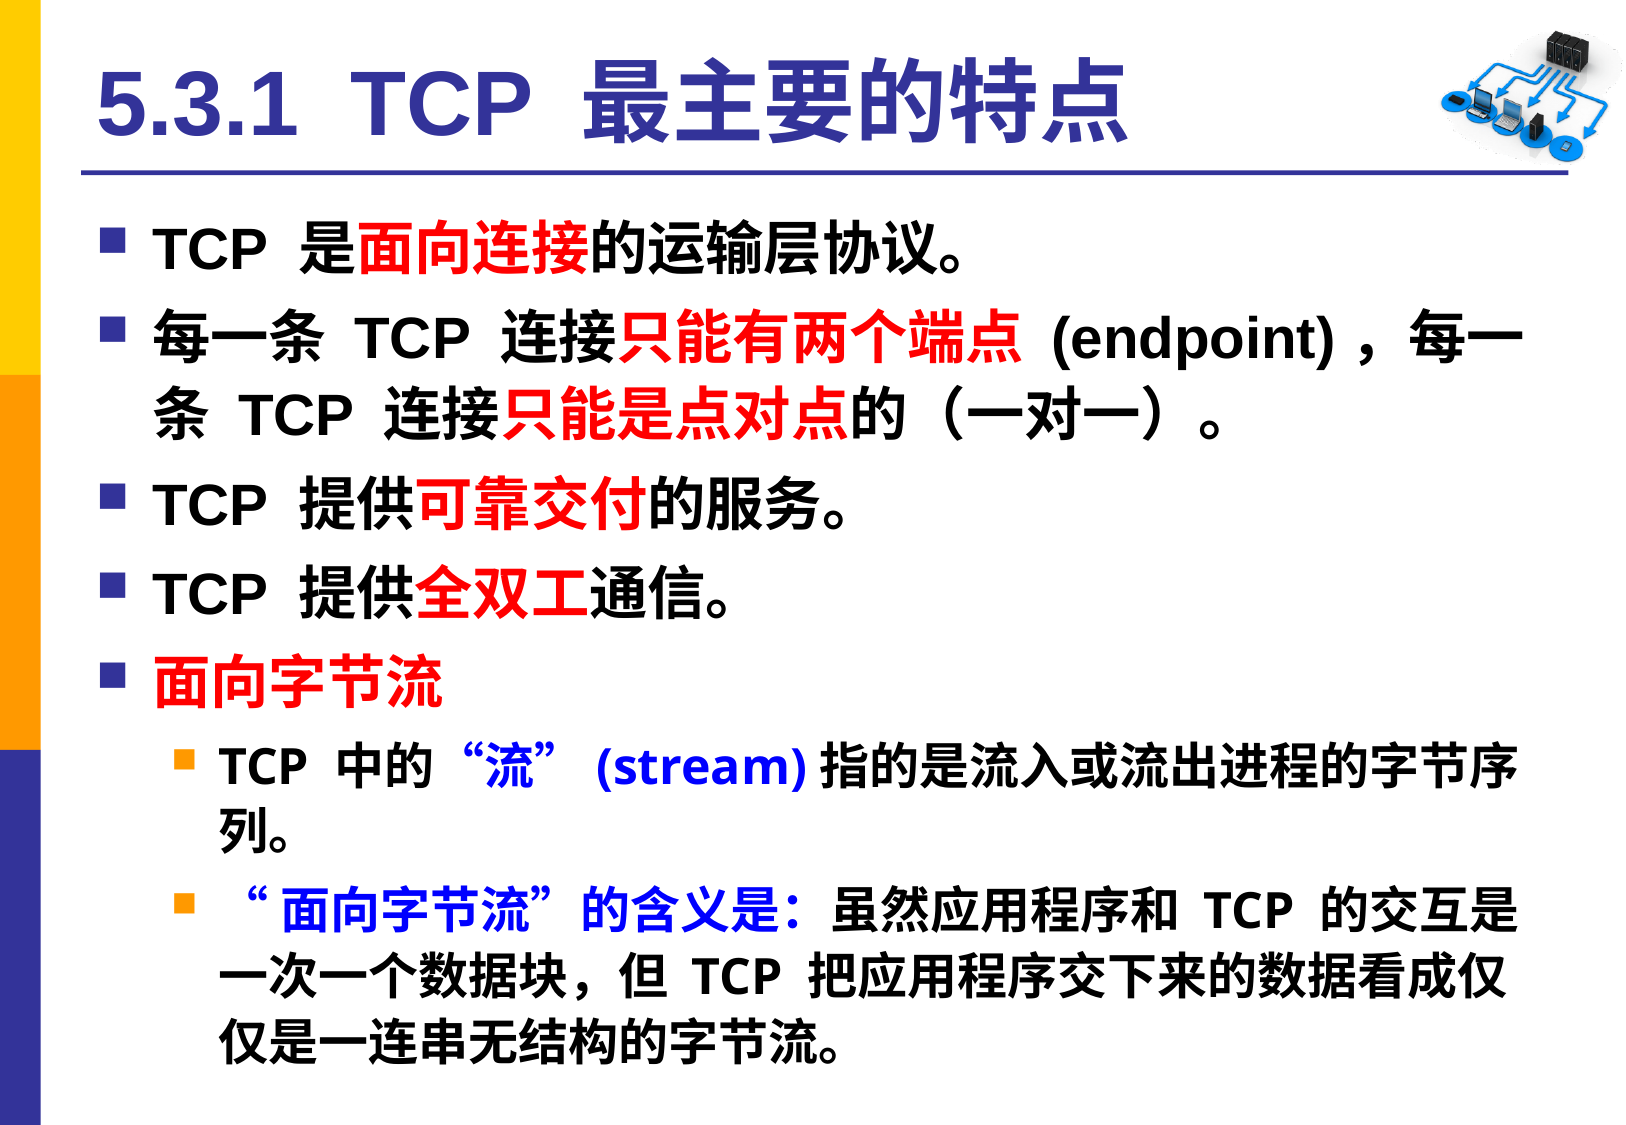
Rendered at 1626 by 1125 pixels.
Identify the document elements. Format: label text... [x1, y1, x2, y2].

list TCP 是面向连接的运输层协议。 每一条 TCP 连接只能有两个端点 (endpoint)，每一条 TCP 连接只能是点对点的（一对一）。 TCP 提供可靠交付的服务。 TCP 提供全双工通信。 面向字节流 TCP 中的“流”(stream)指的是流入或流出进程的字节序列。 “面向字节流”的含义是：虽然应用程序和 TCP 的交互是一次一个数据块，但 TCP 把应用程序交下来的数据看成仅仅是一连串无结构的字节流。 [81, 196, 1569, 1035]
picture [1438, 30, 1624, 165]
title 5.3.1 TCP 最主要的特点 [81, 30, 1569, 161]
